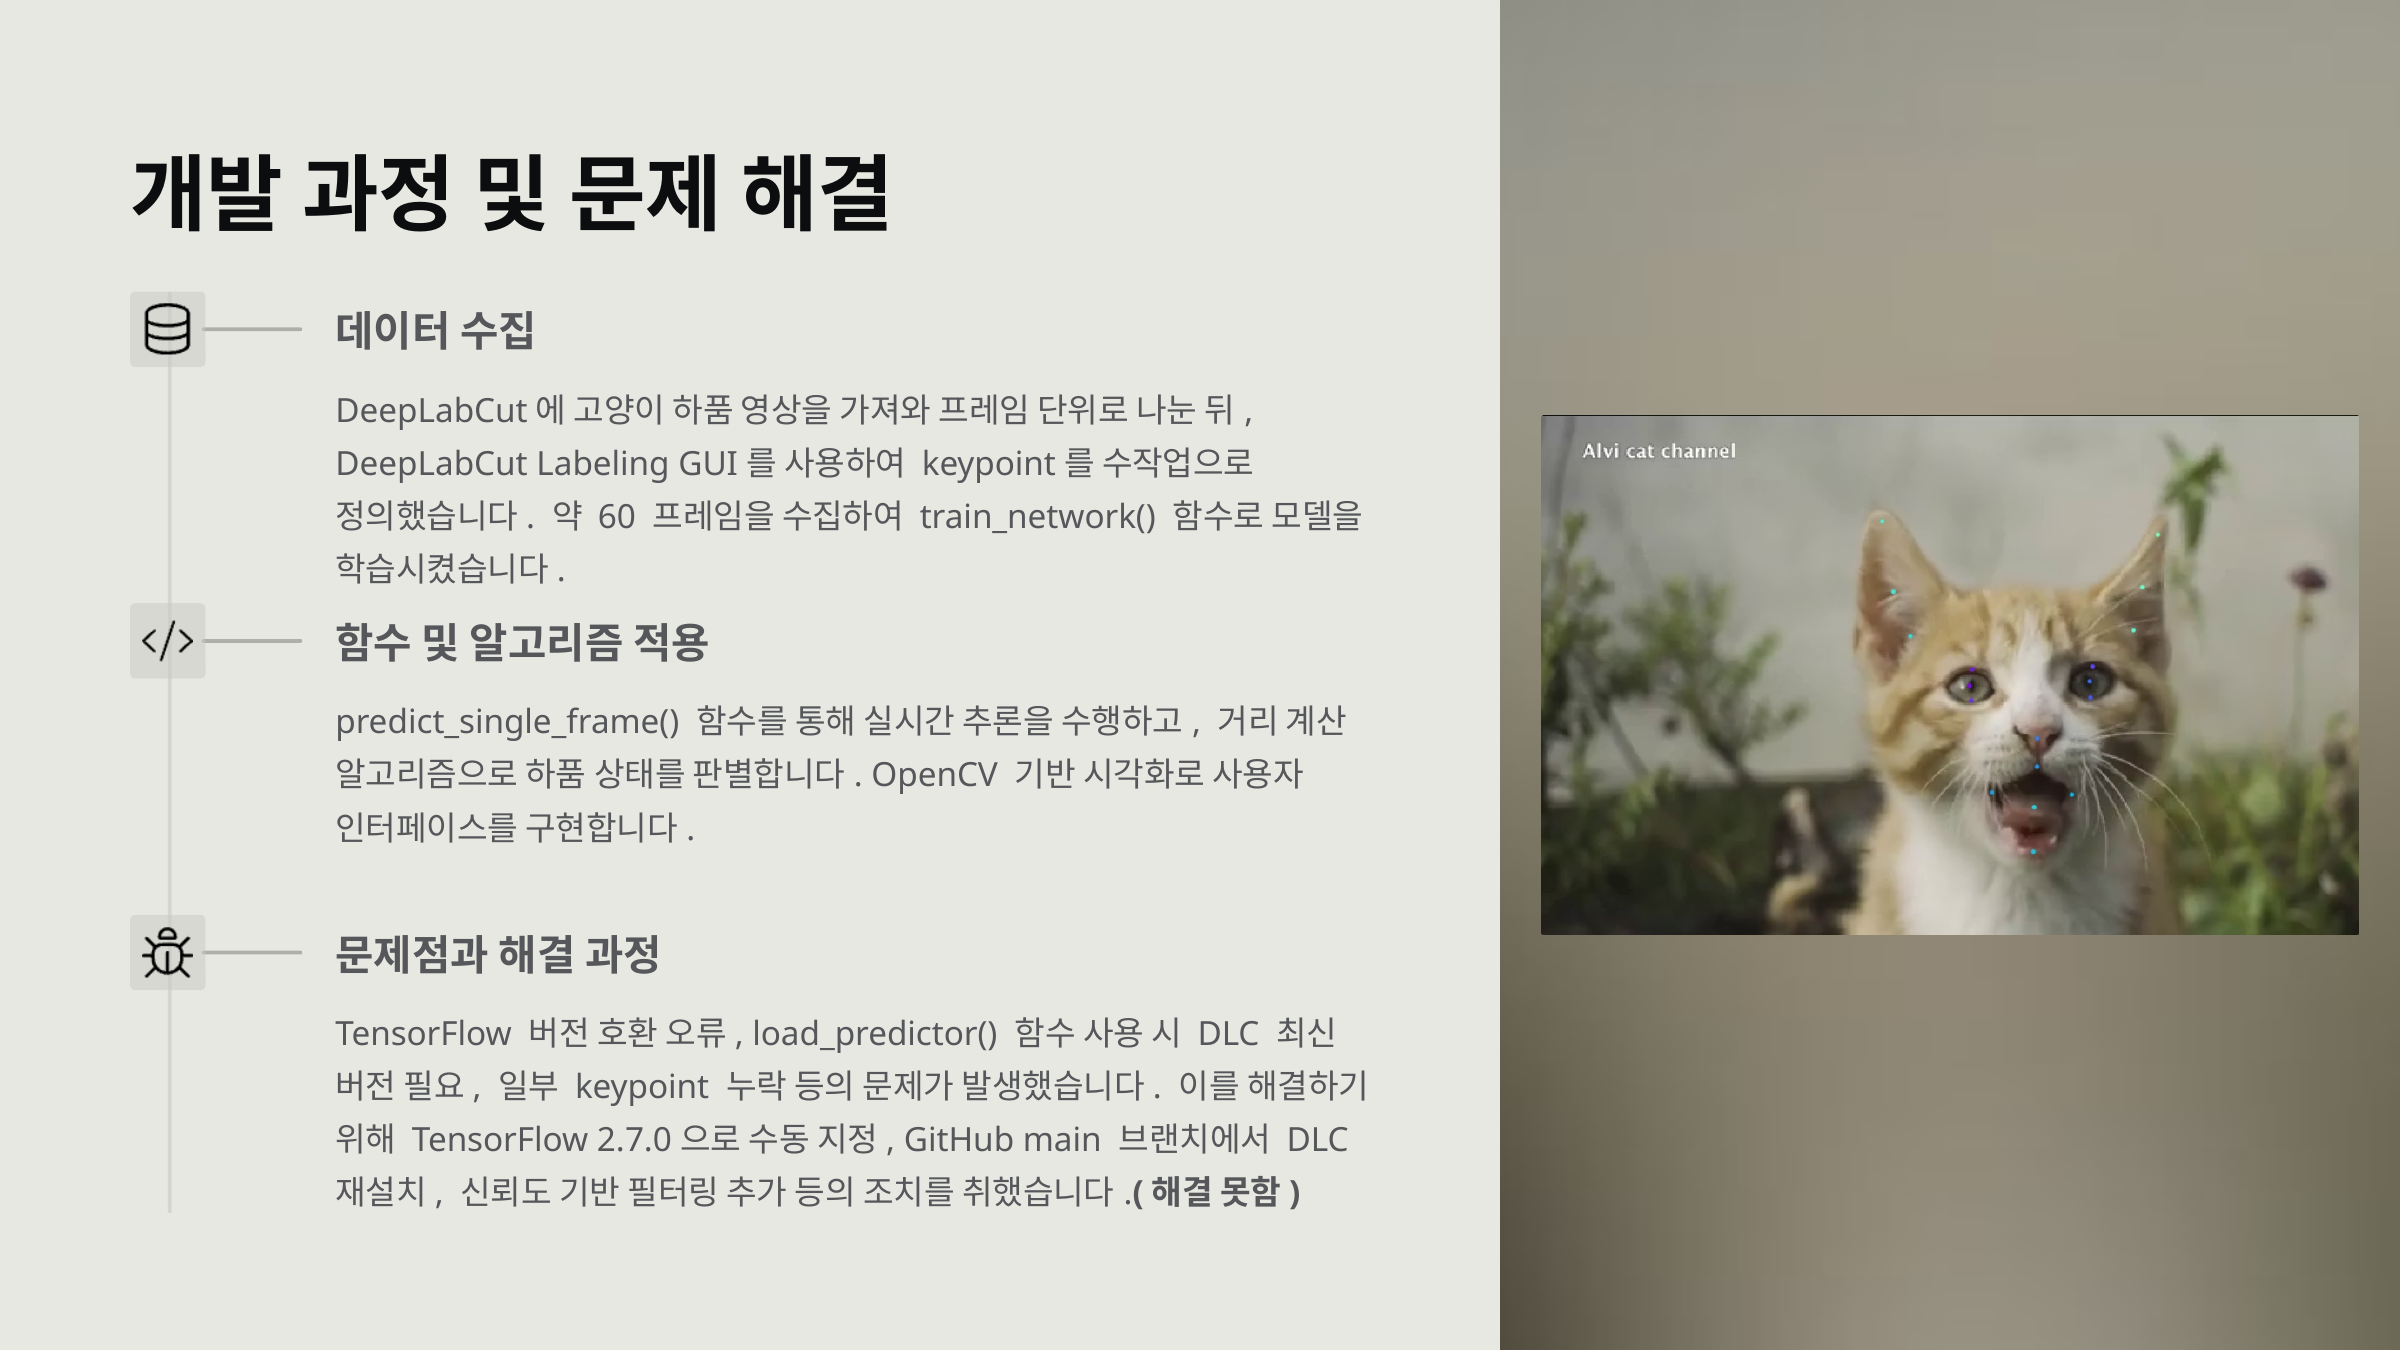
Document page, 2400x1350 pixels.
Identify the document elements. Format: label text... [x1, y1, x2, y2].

text_box 함수 및 알고리즘 적용 [335, 614, 754, 668]
text_box [206, 639, 303, 643]
text_box 데이터 수집 [335, 303, 754, 356]
text_box predict_single_frame() 함수를 통해 실시간 추론을 수행하고, 거리 계산 알고리즘으로 하품 상태를 판별합니다. OpenCV 기반 시각화로 사용자 인터페이스를 구현합니다. [335, 687, 1370, 848]
picture [142, 297, 193, 361]
text_box [130, 914, 206, 991]
text_box [206, 327, 303, 332]
text_box DeepLabCut에 고양이 하품 영상을 가져와 프레임 단위로 나눈 뒤, DeepLabCut Labeling GUI를 사용하여 keypoint를 수작업으로 정의했습니다. 약 60 프레임을 수집하여 train_network() 함수로 모델을 학습시켰습니다. [335, 375, 1370, 537]
picture [142, 609, 193, 673]
text_box [167, 679, 172, 914]
picture [1499, 0, 2400, 1350]
picture [142, 921, 193, 984]
text_box [167, 367, 172, 603]
text_box [206, 950, 303, 955]
text_box TensorFlow 버전 호환 오류, load_predictor() 함수 사용 시 DLC 최신 버전 필요, 일부 keypoint 누락 등의 문제가 발생했습니다. 이를 해결하기 위해 TensorFlow 2.7.0으로 수동 지정, GitHub main 브랜치에서 DLC 재설치, 신뢰도 기반 필터링 추가 등의 조치를 취했습니다.(해결 못함) [335, 998, 1370, 1214]
text_box 개발 과정 및 문제 해결 [130, 136, 968, 242]
text_box [167, 991, 172, 1214]
text_box [130, 603, 206, 679]
text_box 문제점과 해결 과정 [335, 926, 754, 979]
text_box [130, 291, 206, 367]
